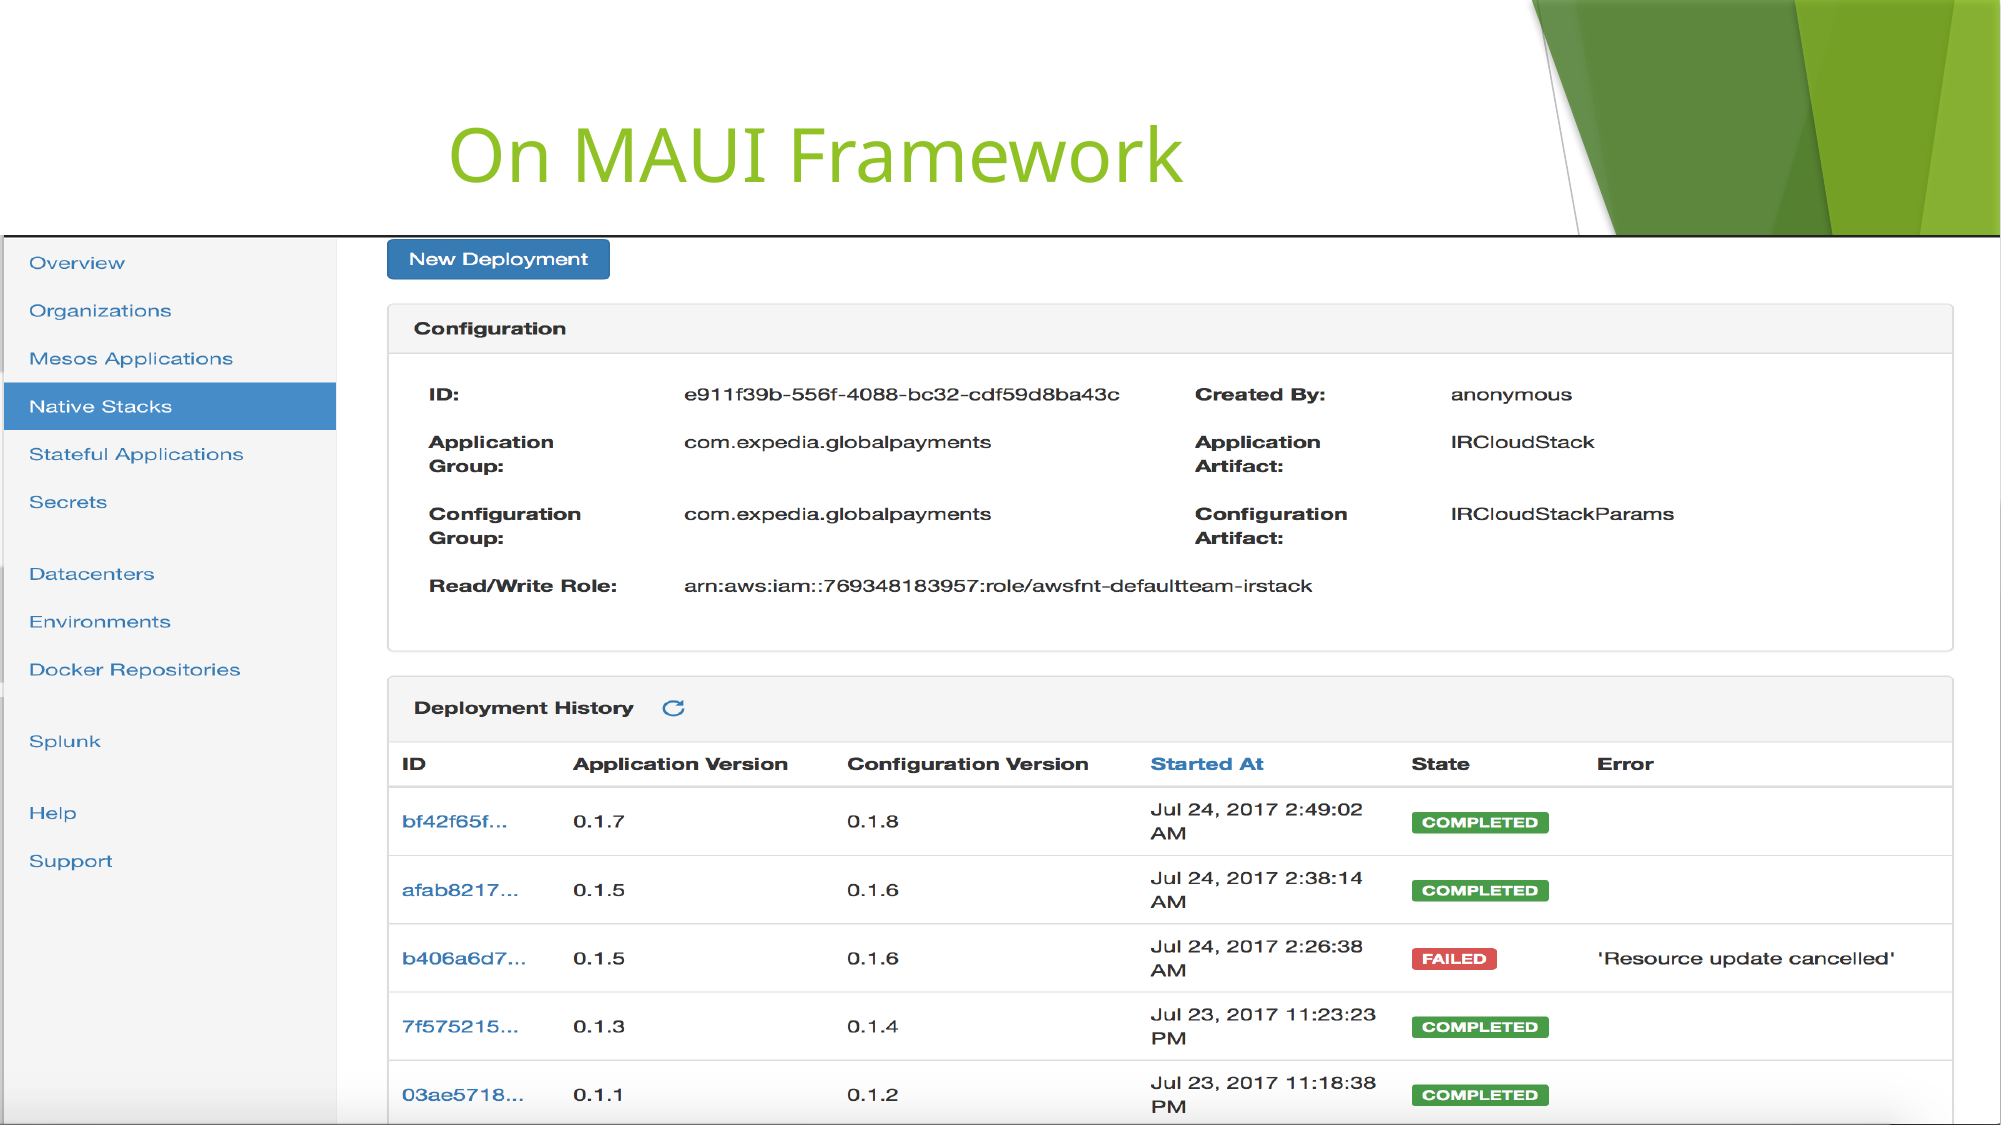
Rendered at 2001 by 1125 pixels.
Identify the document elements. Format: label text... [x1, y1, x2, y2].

title On MAUI Framework [111, 99, 1522, 234]
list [0, 234, 2000, 1125]
